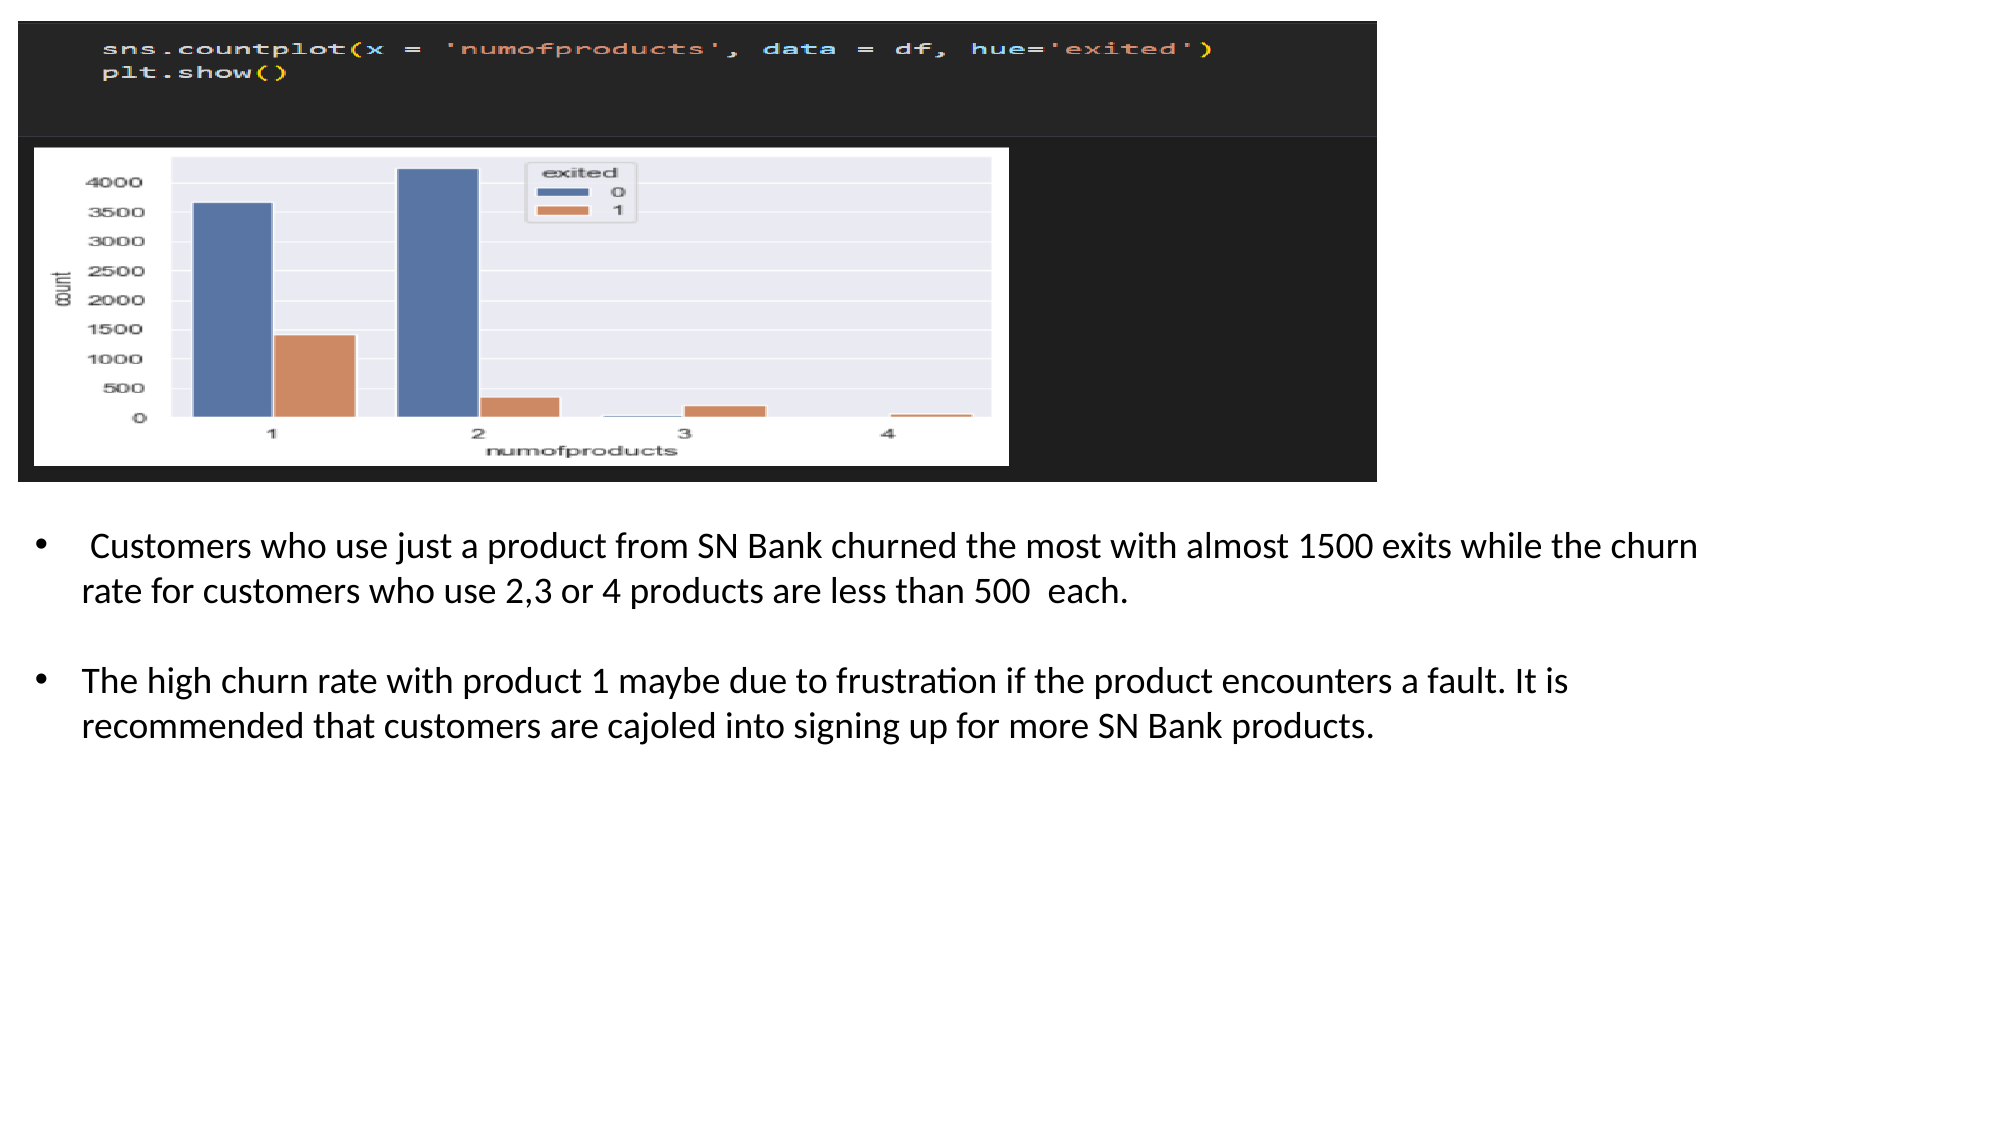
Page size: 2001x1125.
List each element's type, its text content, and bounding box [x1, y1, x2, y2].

picture [18, 21, 1377, 482]
text_box Customers who use just a product from SN Bank churned the most with almost 1500 exits while the churn rate for customers who use 2,3 or 4 products are less than 500 each. The high churn rate with product 1 maybe due to frustration if the product encounters a fault. It is recommended that customers are cajoled into signing up for more SN Bank products. [19, 513, 1779, 753]
